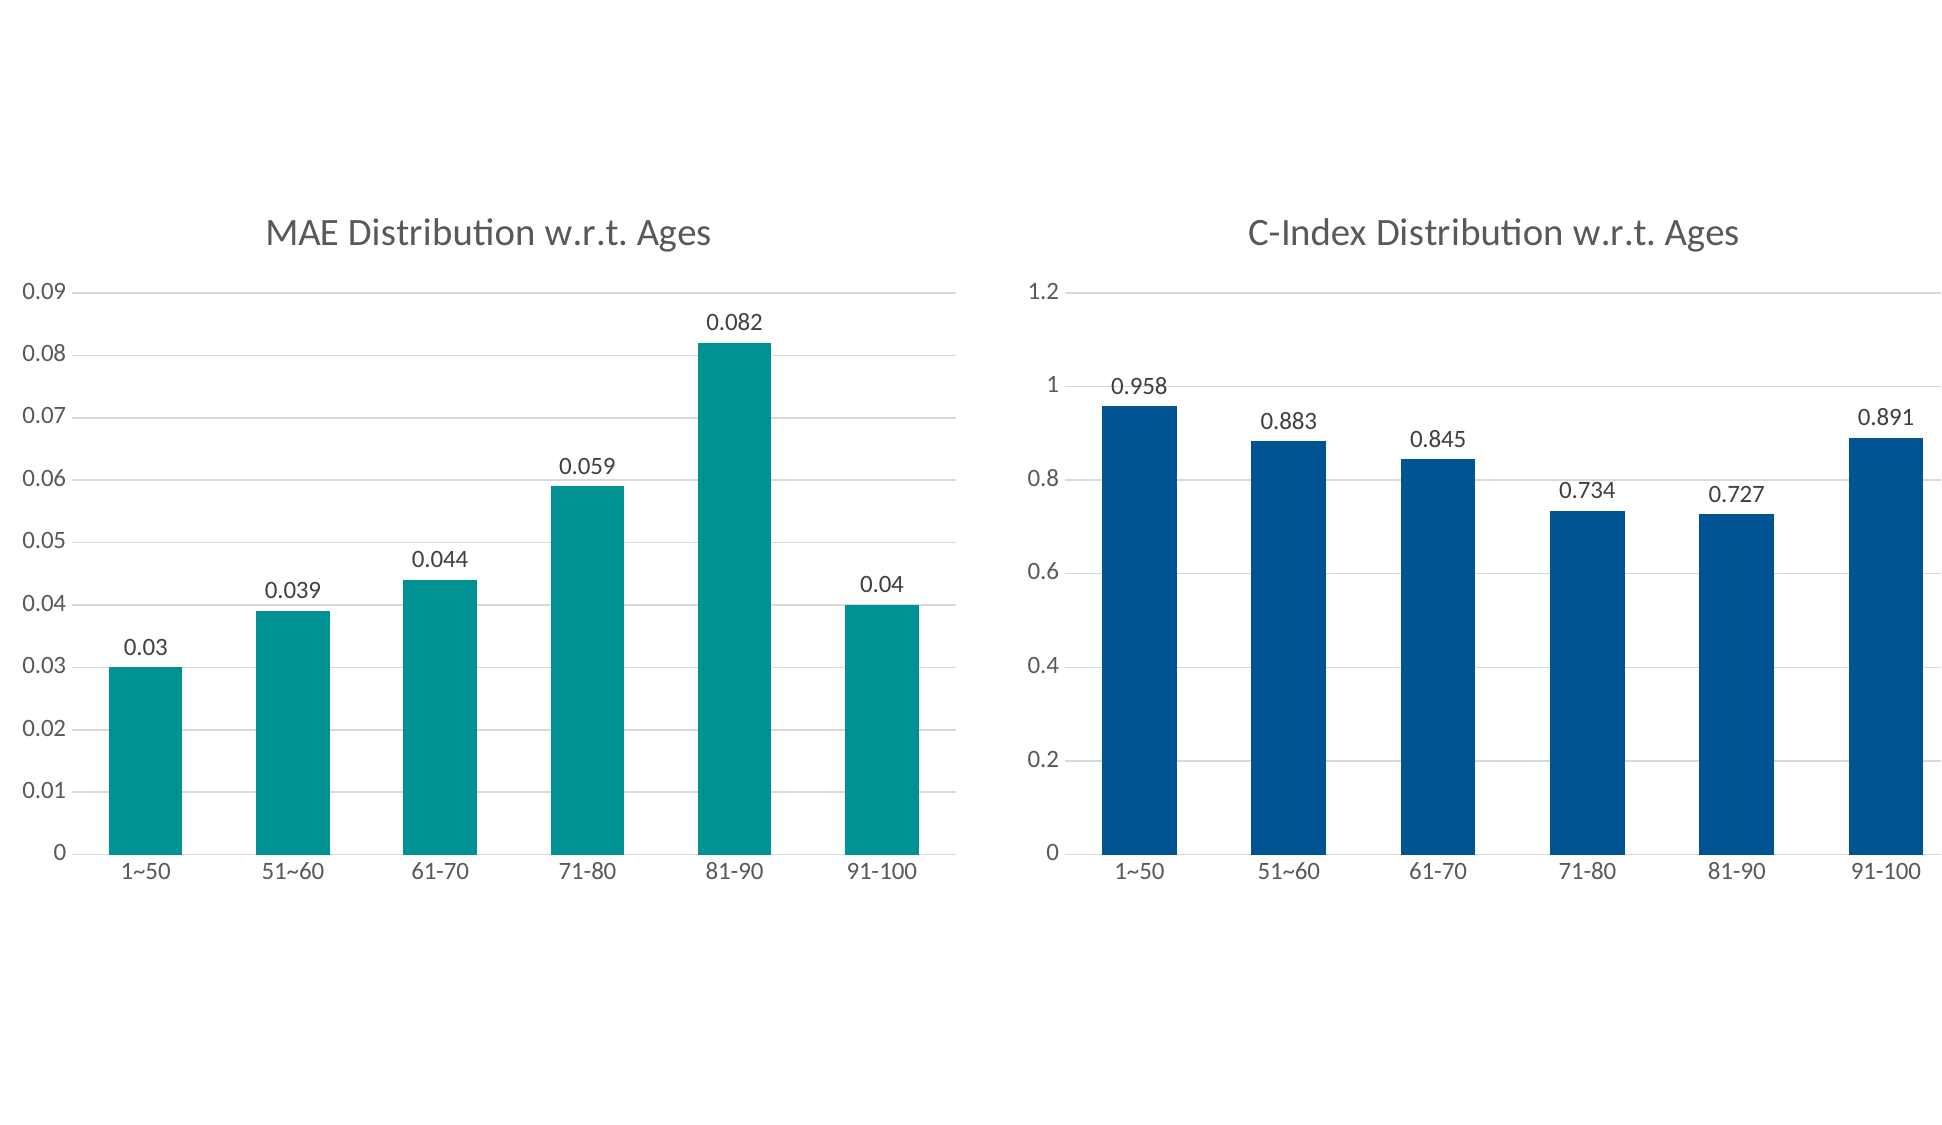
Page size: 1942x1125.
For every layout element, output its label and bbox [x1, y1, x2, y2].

chart [2, 181, 975, 900]
chart [1008, 181, 1942, 900]
